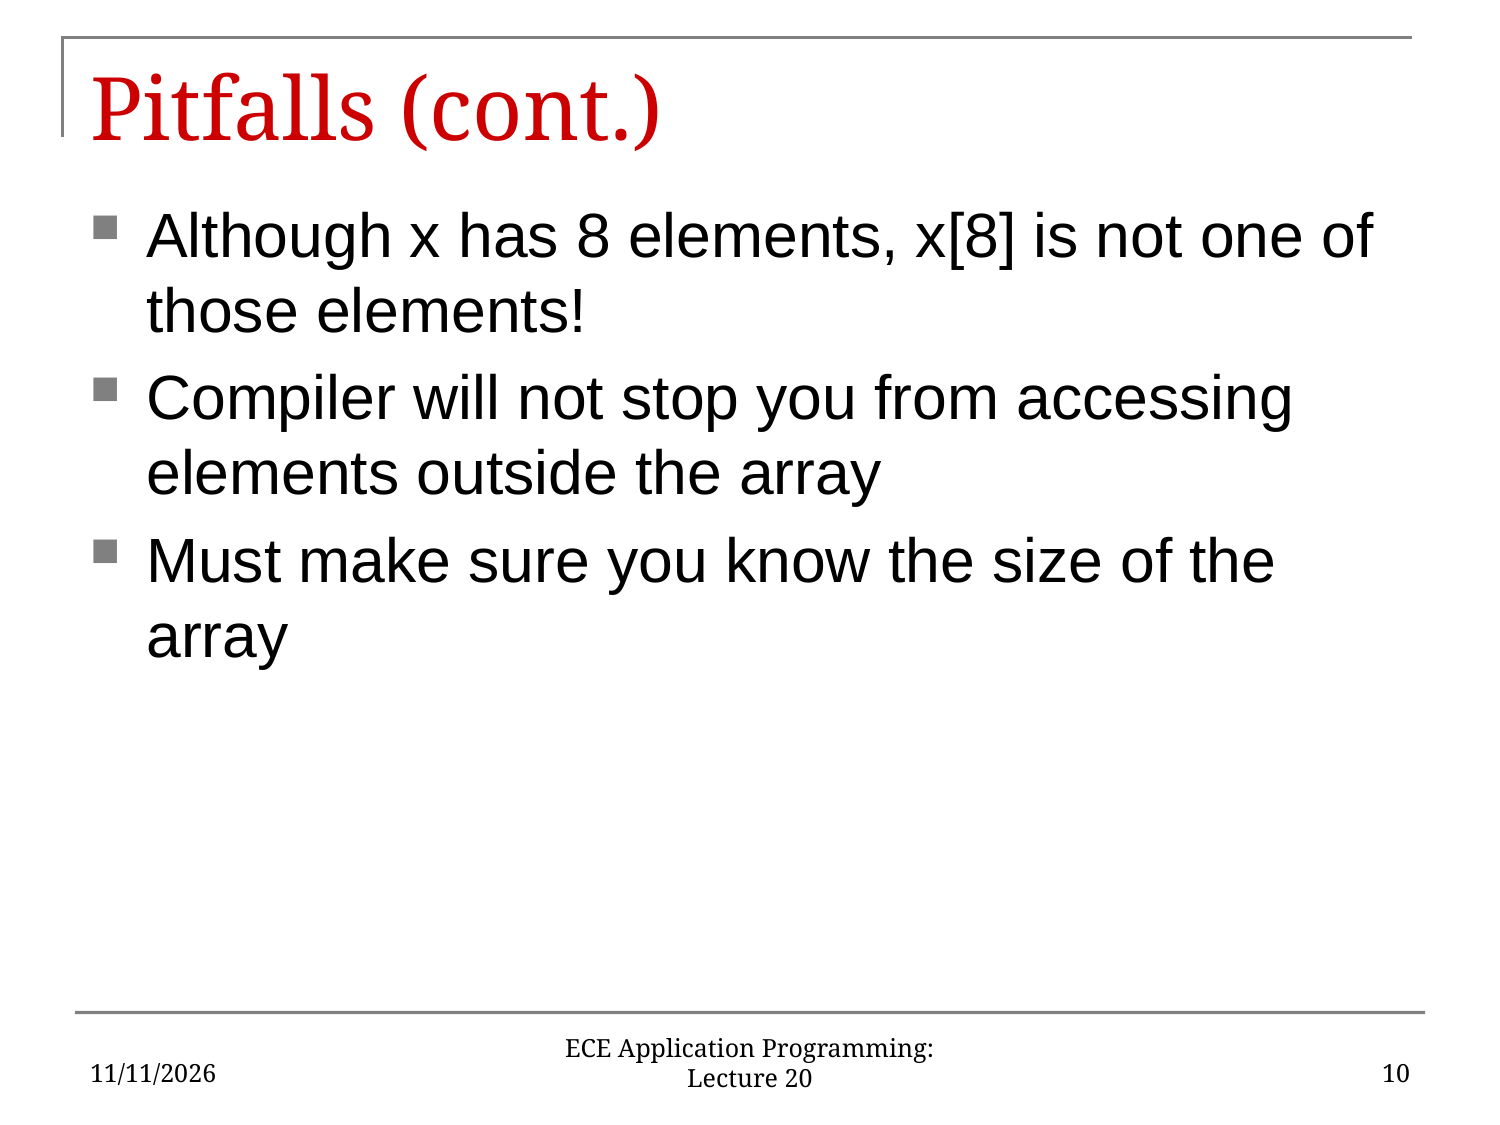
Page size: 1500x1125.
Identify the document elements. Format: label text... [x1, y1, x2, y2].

title Pitfalls (cont.) [75, 45, 1425, 163]
footer ECE Application Programming: Lecture 20 [512, 1024, 988, 1101]
list Although x has 8 elements, x[8] is not one of those elements! Compiler will not stop you from accessing elements outside the array Must make sure you know the size of the array [75, 187, 1425, 1006]
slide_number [74, 1023, 426, 1100]
slide_number 10 [1074, 1023, 1426, 1100]
